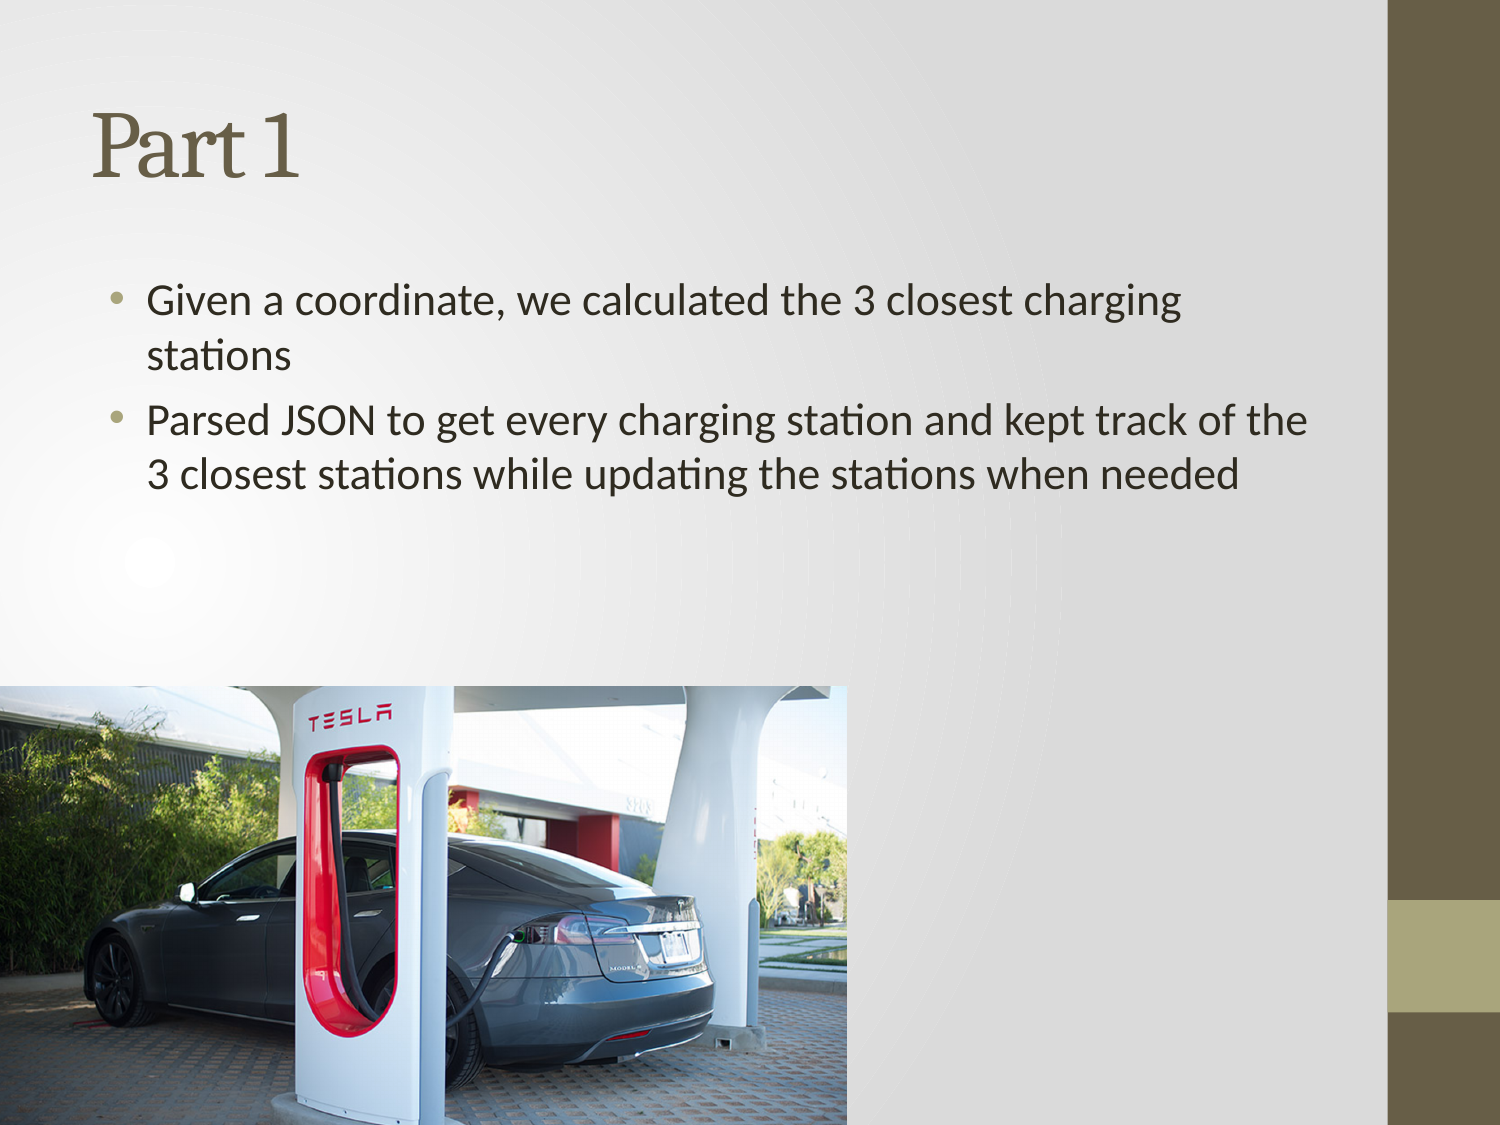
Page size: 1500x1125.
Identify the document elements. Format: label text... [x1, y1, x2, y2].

list Given a coordinate, we calculated the 3 closest charging stations Parsed JSON to get every charging station and kept track of the 3 closest stations while updating the stations when needed [75, 262, 1325, 1050]
title Part 1 [75, 45, 1325, 233]
picture [0, 685, 847, 1125]
